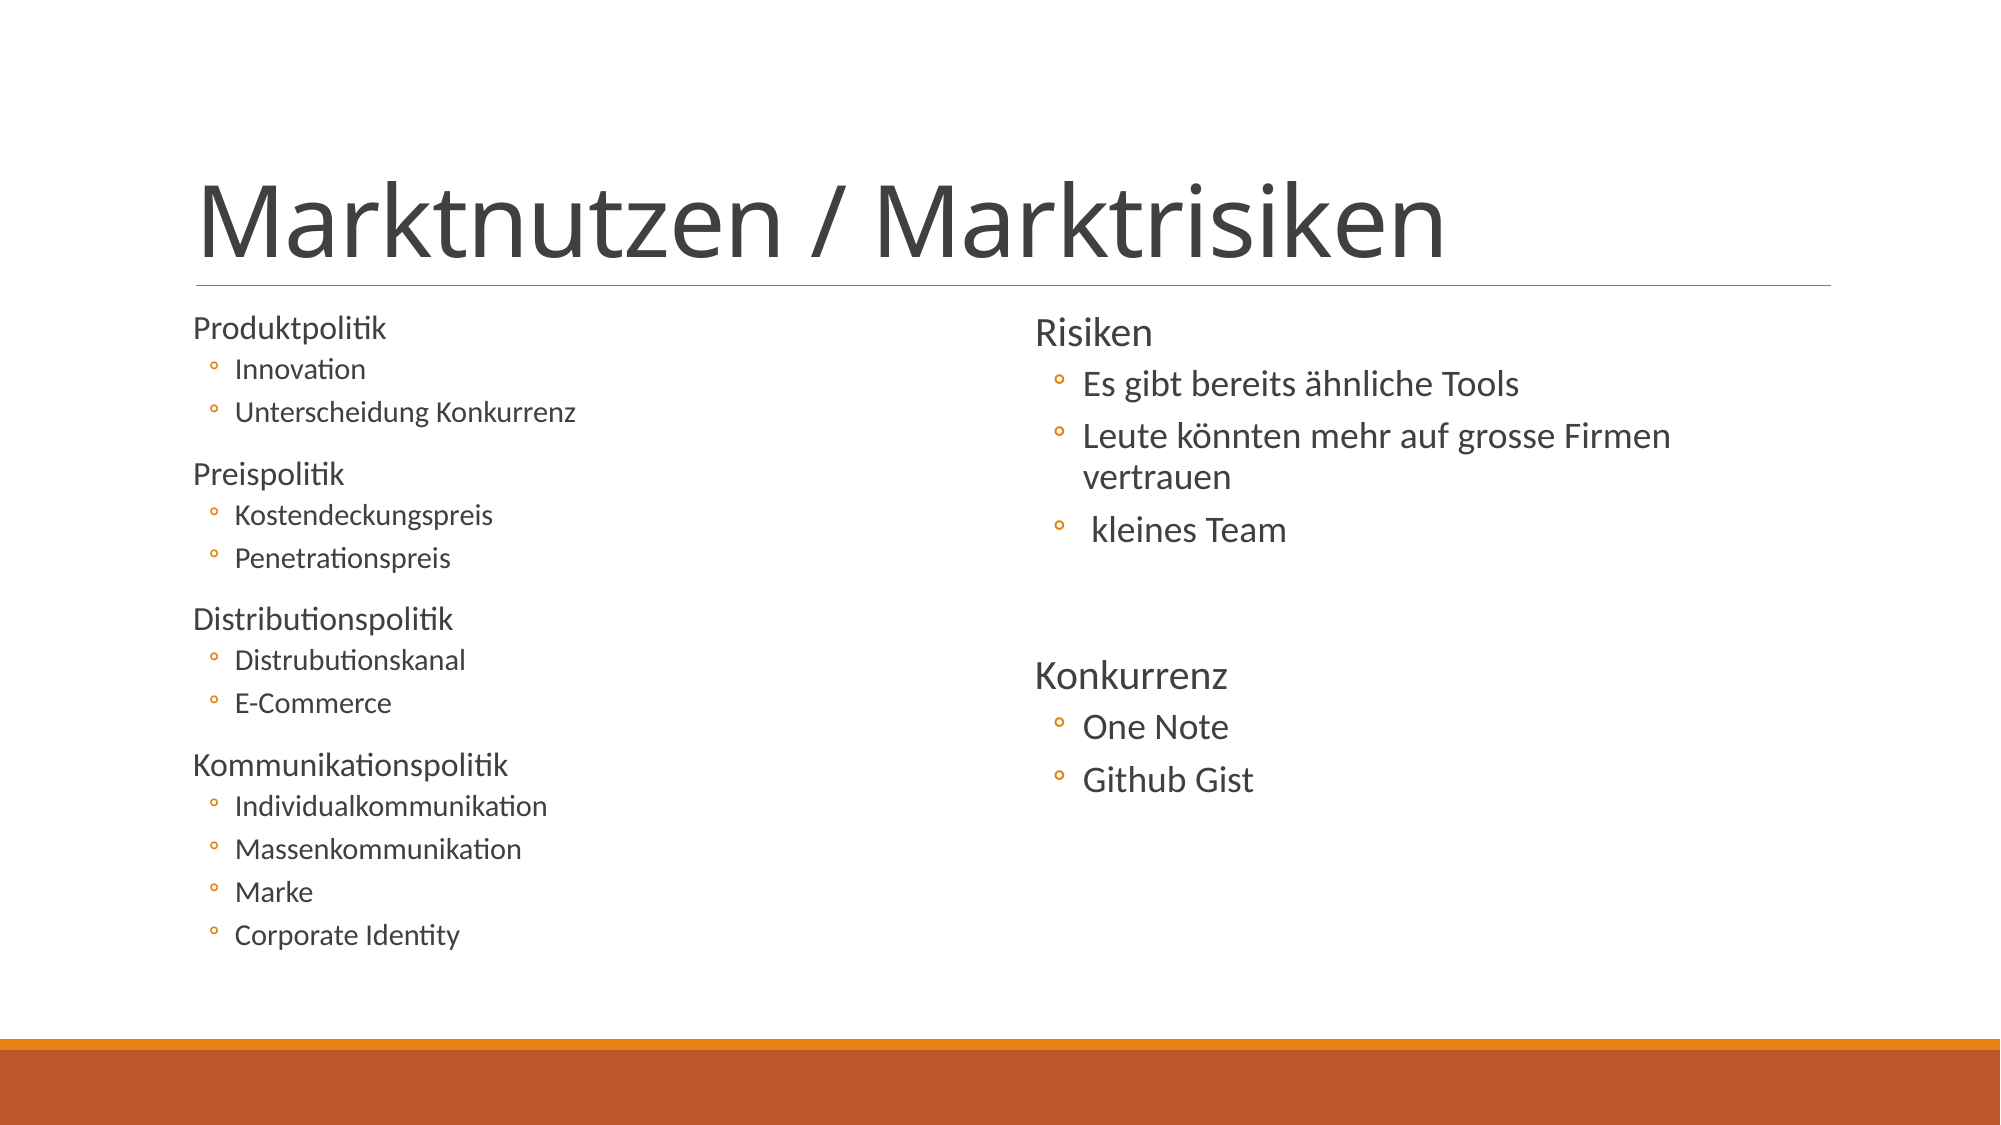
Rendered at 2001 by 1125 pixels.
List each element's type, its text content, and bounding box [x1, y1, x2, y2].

list Produktpolitik Innovation Unterscheidung Konkurrenz Preispolitik Kostendeckungspreis Penetrationspreis Distributionspolitik Distrubutionskanal E-Commerce Kommunikationspolitik Individualkommunikation Massenkommunikation Marke Corporate Identity [180, 302, 990, 963]
list Risiken Es gibt bereits ähnliche Tools Leute könnten mehr auf grosse Firmen vertrauen kleines Team Konkurrenz One Note Github Gist [1020, 302, 1830, 963]
title Marktnutzen / Marktrisiken [180, 47, 1830, 285]
